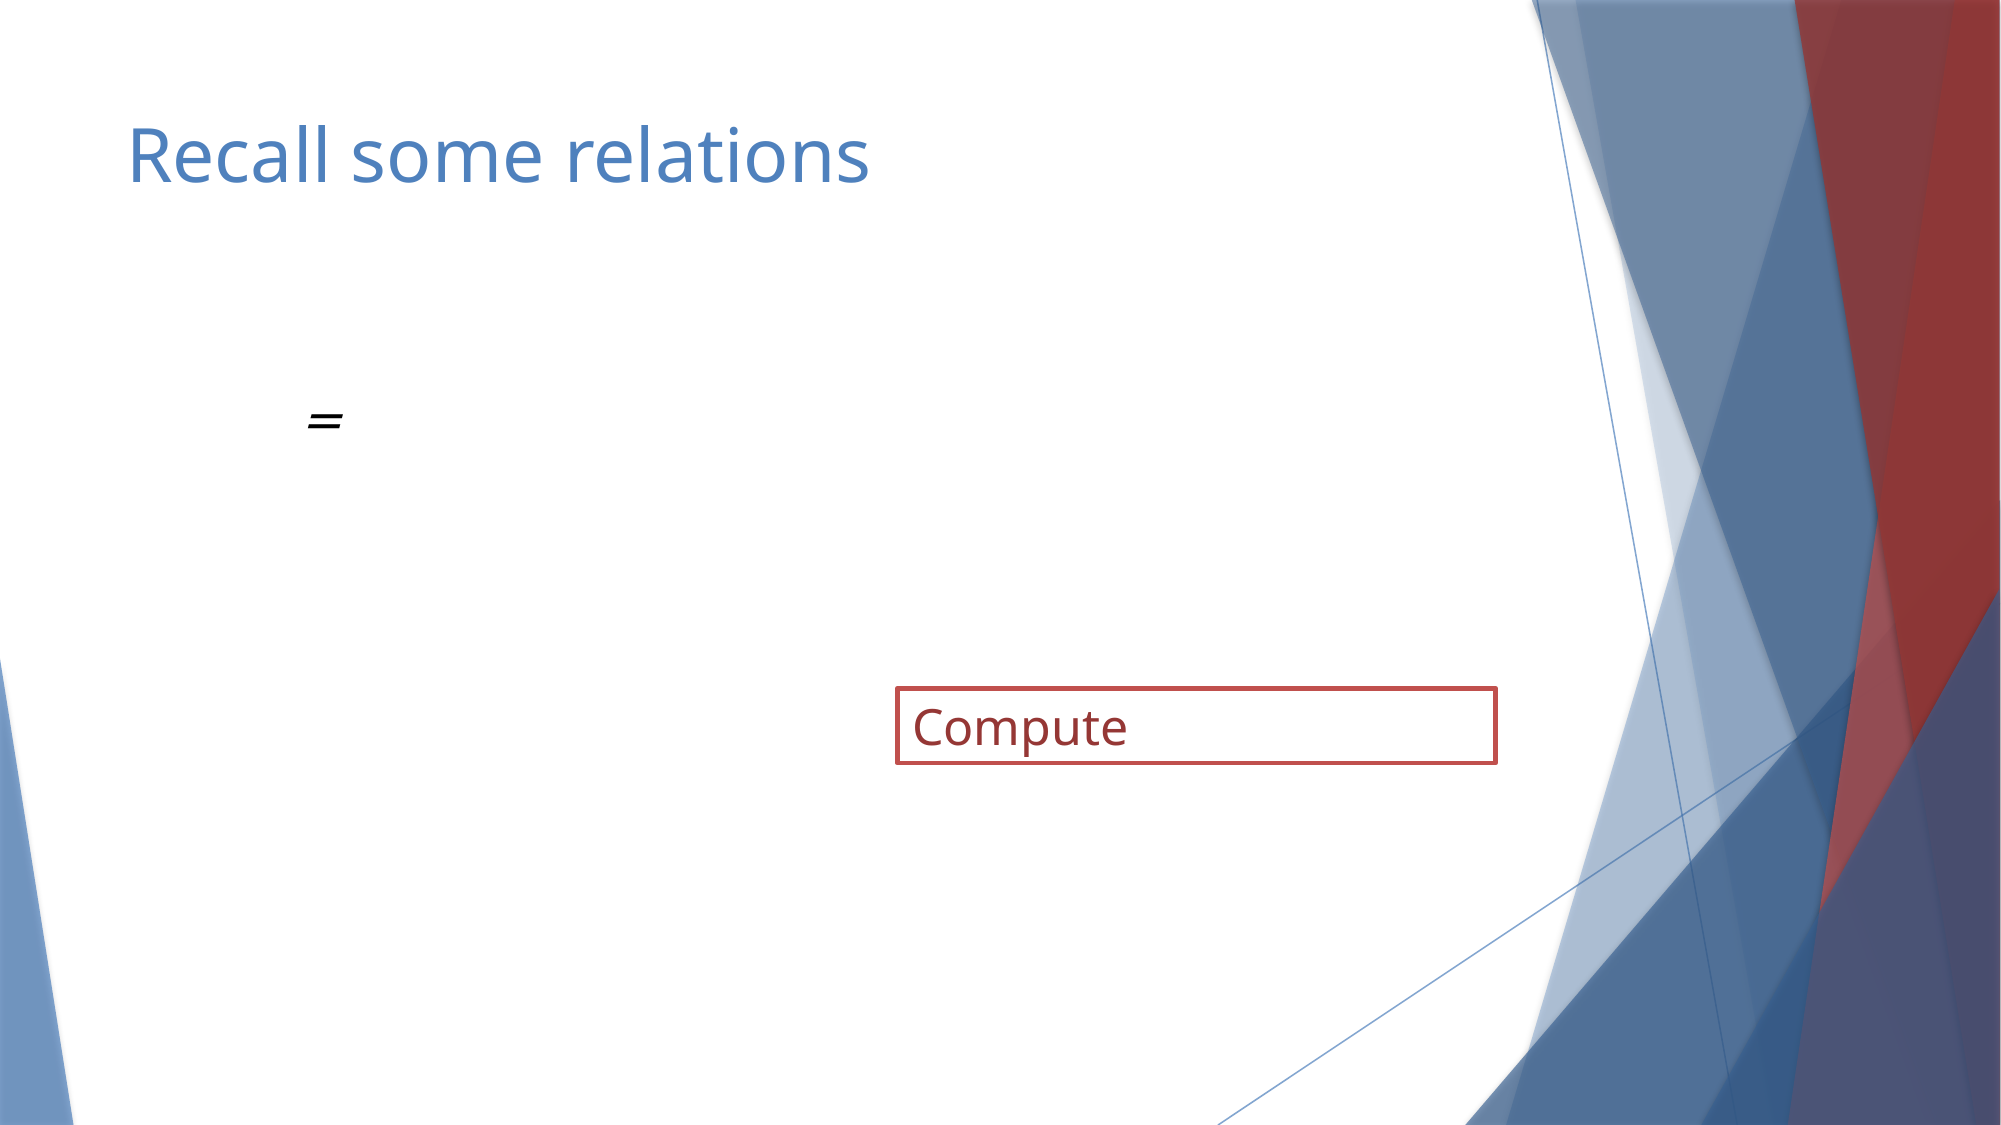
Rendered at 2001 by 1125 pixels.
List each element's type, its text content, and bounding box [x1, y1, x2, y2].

title Recall some relations [111, 99, 1522, 214]
